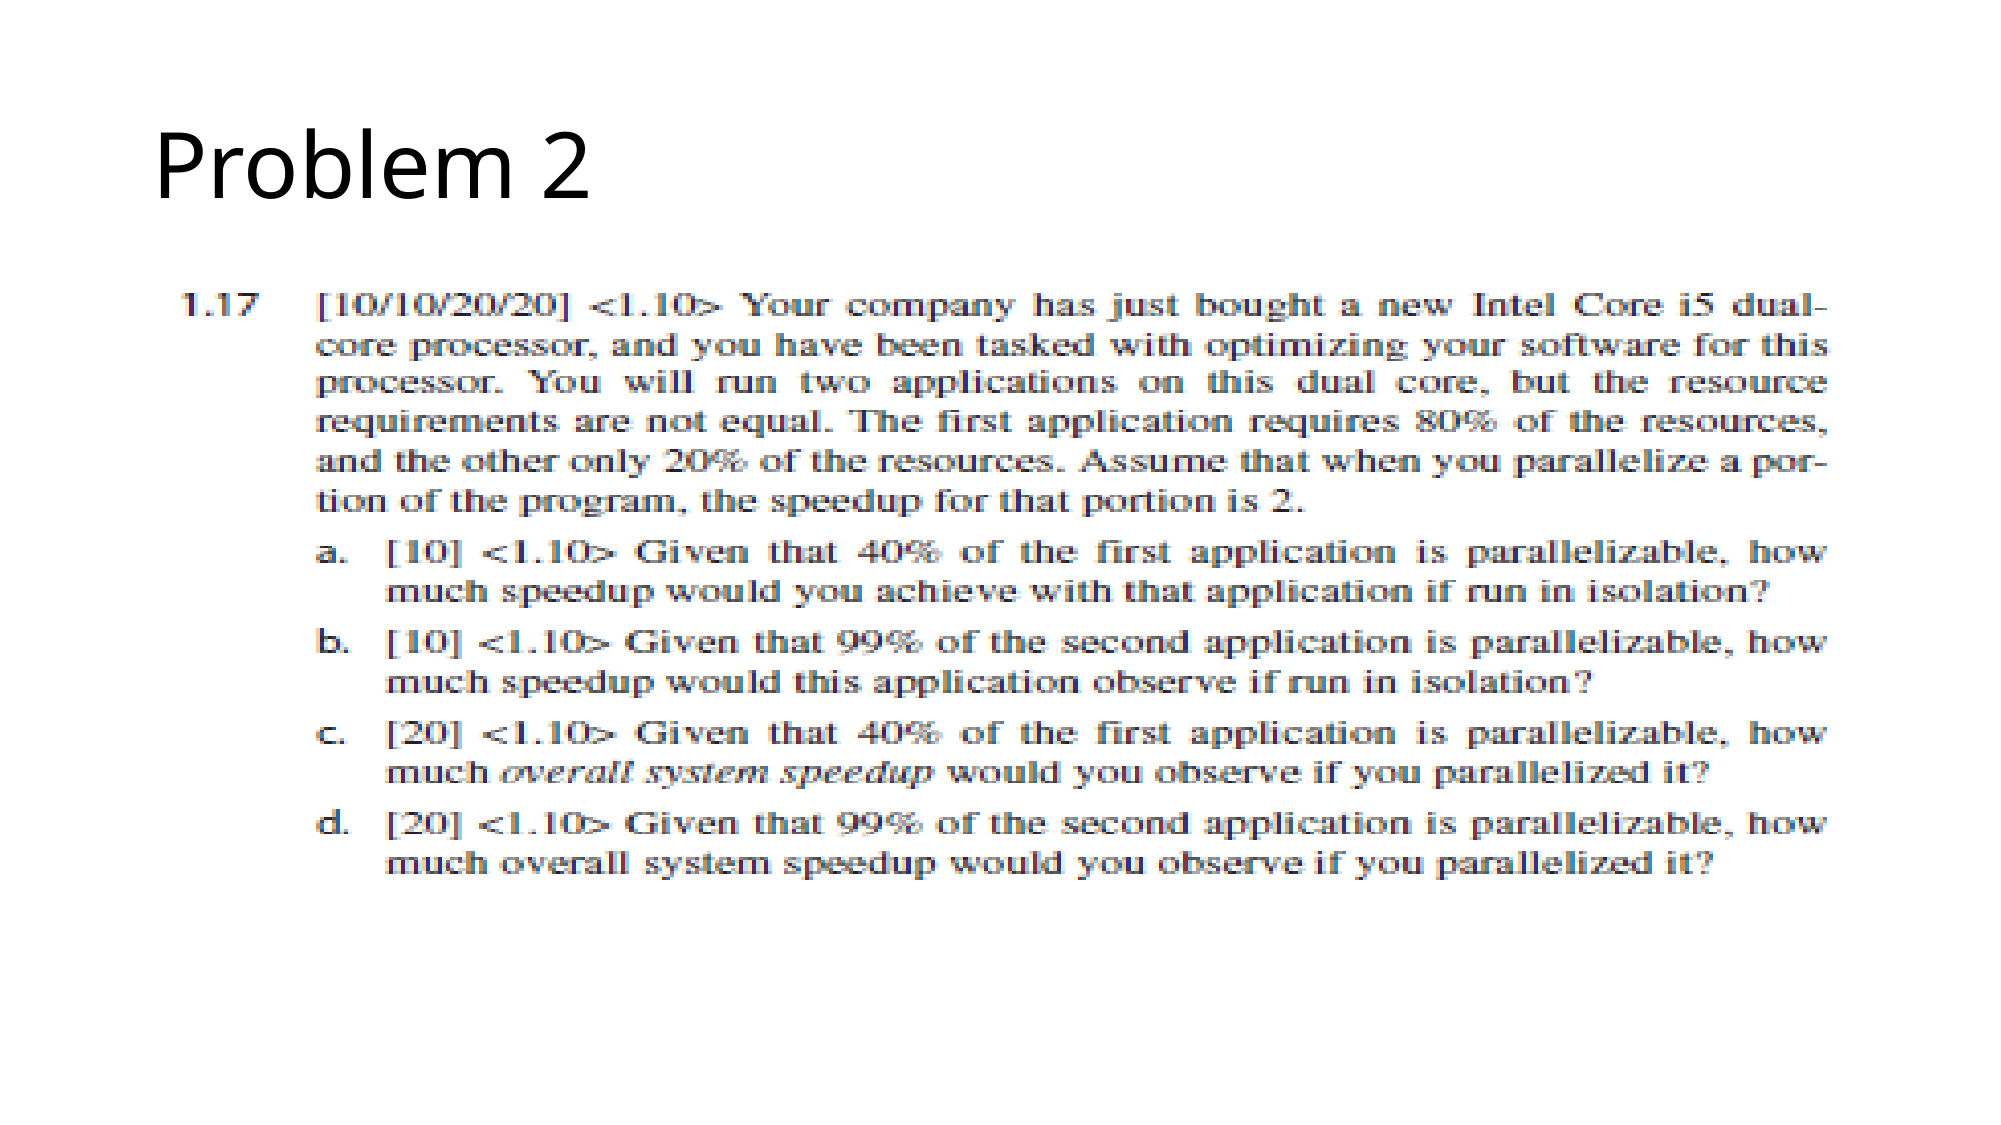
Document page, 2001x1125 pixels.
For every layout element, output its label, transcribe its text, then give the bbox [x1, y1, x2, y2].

title Problem 2 [137, 59, 1863, 278]
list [137, 277, 1848, 900]
